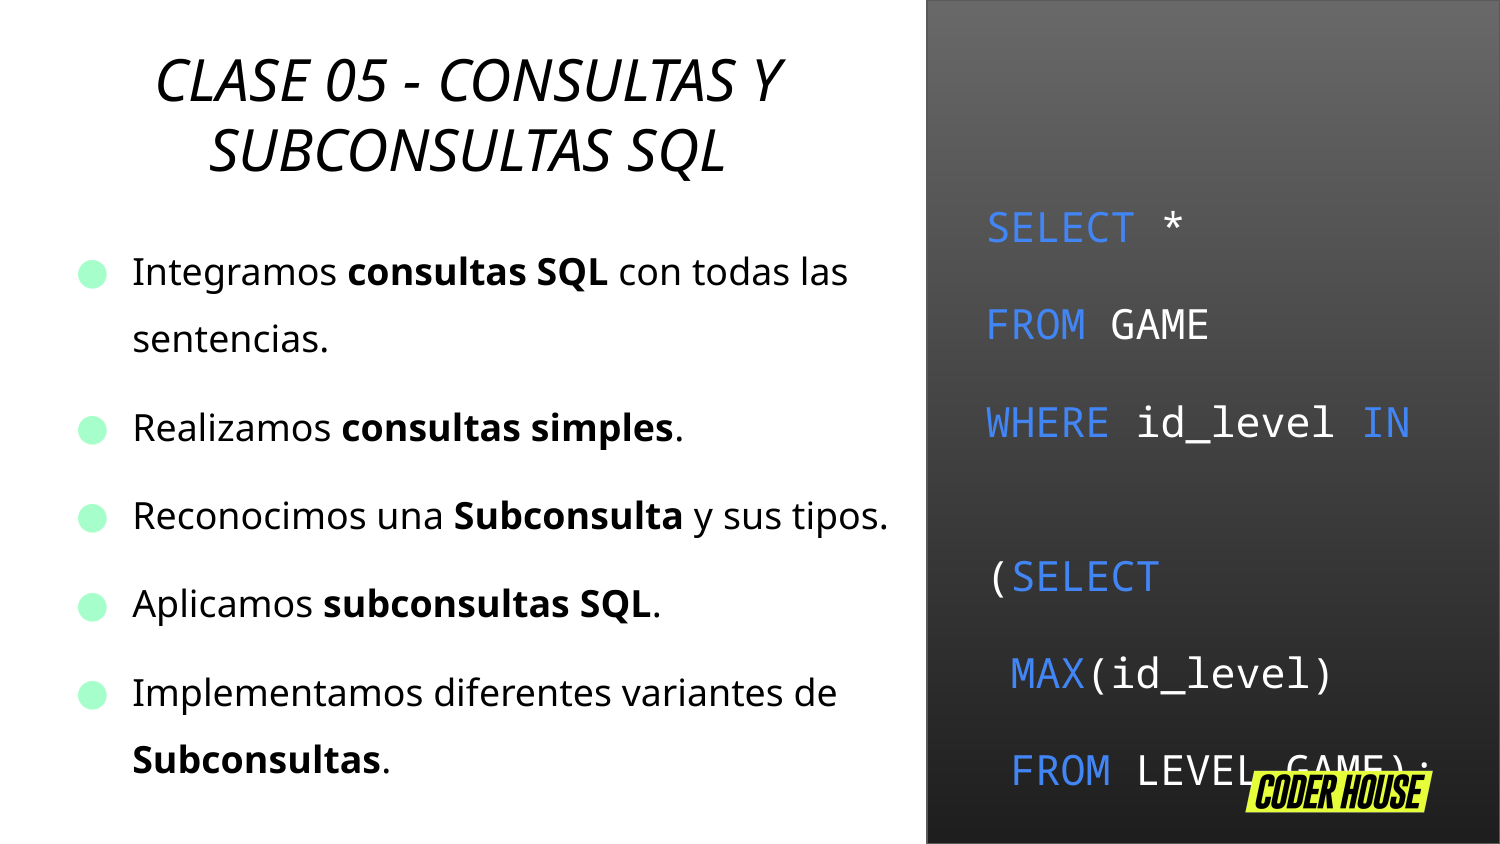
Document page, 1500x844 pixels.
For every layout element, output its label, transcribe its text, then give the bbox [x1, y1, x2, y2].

text_box Integramos consultas SQL con todas las sentencias. Realizamos consultas simples. Reconocimos una Subconsulta y sus tipos. Aplicamos subconsultas SQL. Implementamos diferentes variantes de Subconsultas. [42, 210, 999, 709]
text_box SELECT * FROM GAME WHERE id_level IN (SELECT MAX(id_level) FROM LEVEL_GAME); [970, 178, 1470, 844]
text_box [927, 0, 1500, 844]
picture [1241, 764, 1437, 819]
text_box CLASE 05 - CONSULTAS Y SUBCONSULTAS SQL [0, 27, 936, 145]
